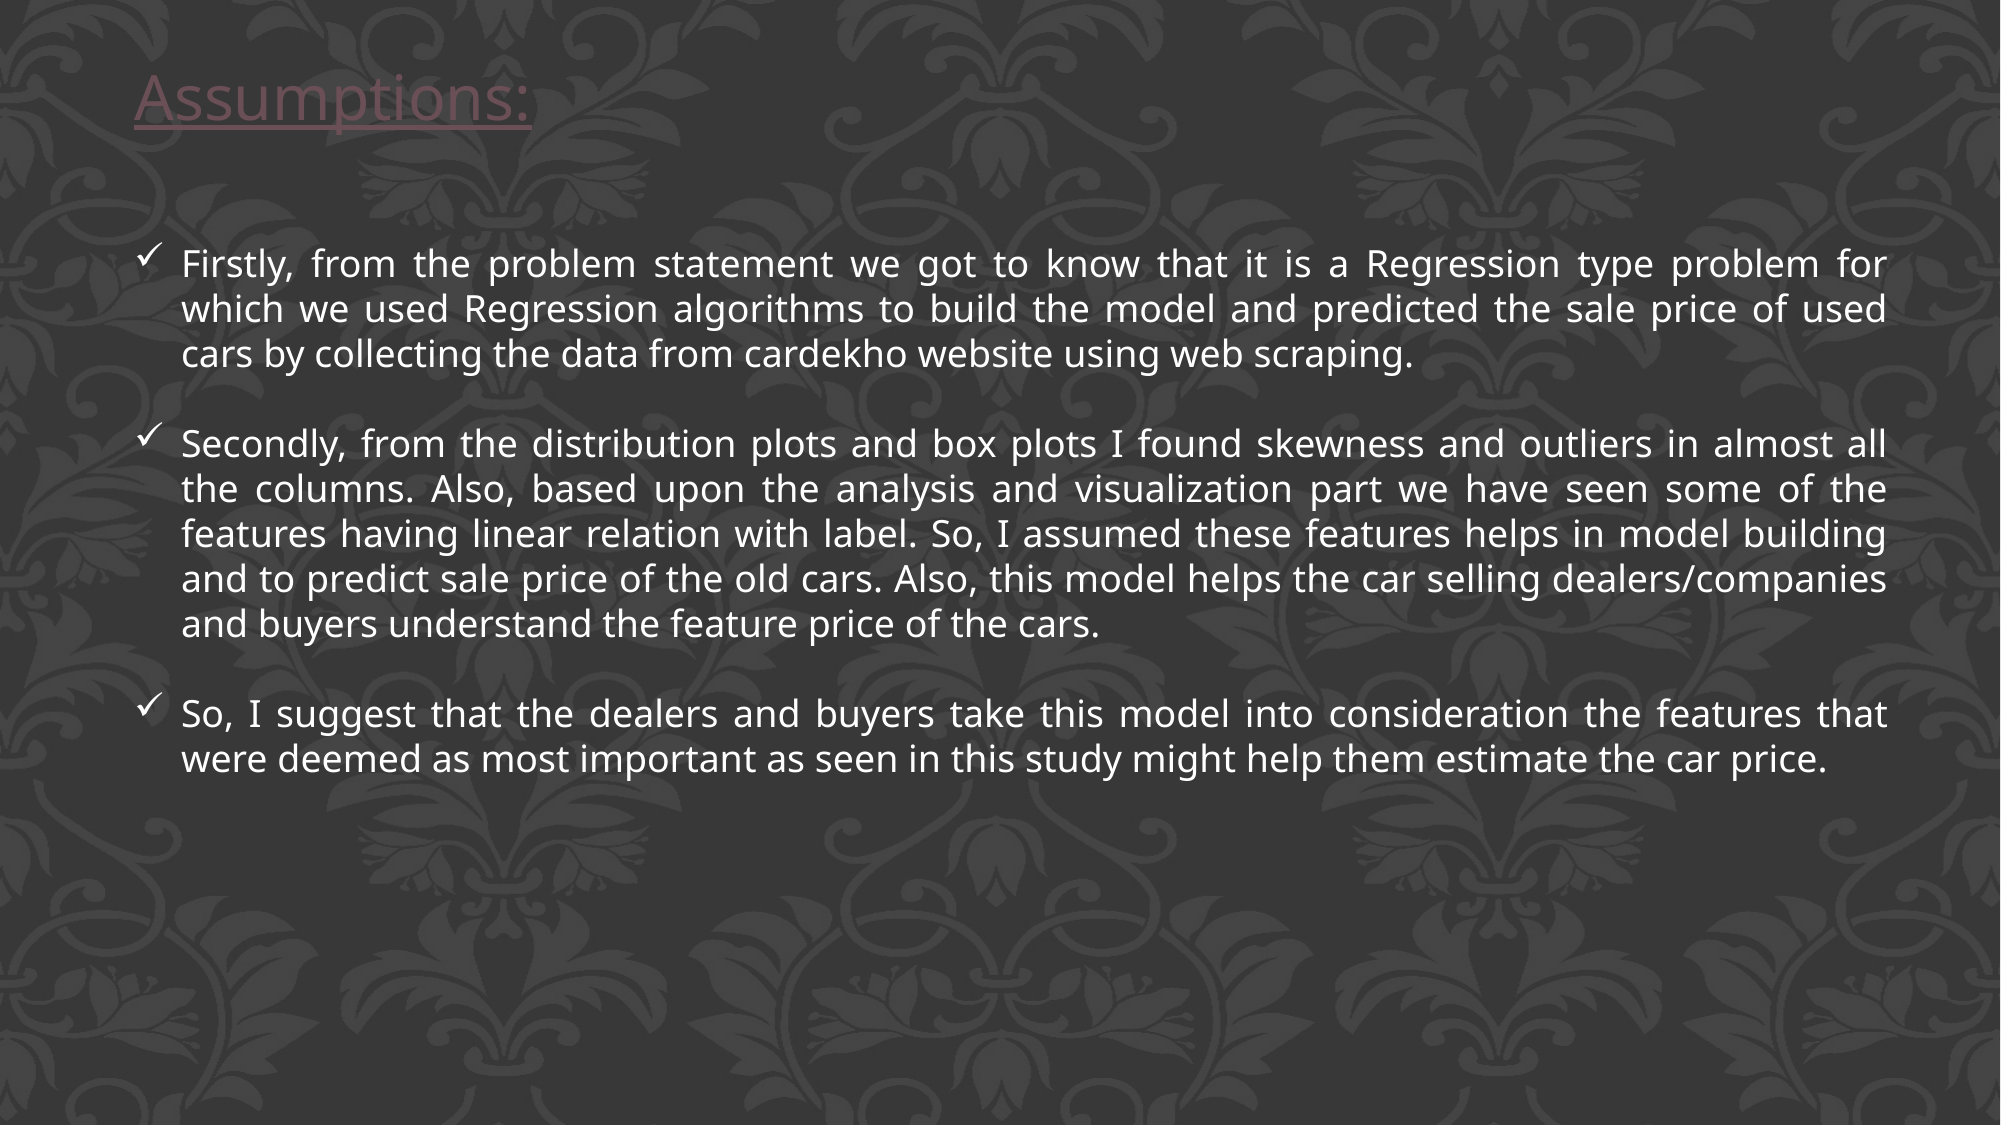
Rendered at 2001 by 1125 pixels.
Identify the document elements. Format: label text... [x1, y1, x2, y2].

text_box Assumptions: [119, 50, 1905, 141]
text_box Firstly, from the problem statement we got to know that it is a Regression type problem for which we used Regression algorithms to build the model and predicted the sale price of used cars by collecting the data from cardekho website using web scraping. Secondly, from the distribution plots and box plots I found skewness and outliers in almost all the columns. Also, based upon the analysis and visualization part we have seen some of the features having linear relation with label. So, I assumed these features helps in model building and to predict sale price of the old cars. Also, this model helps the car selling dealers/companies and buyers understand the feature price of the cars. So, I suggest that the dealers and buyers take this model into consideration the features that were deemed as most important as seen in this study might help them estimate the car price. [119, 232, 1905, 833]
